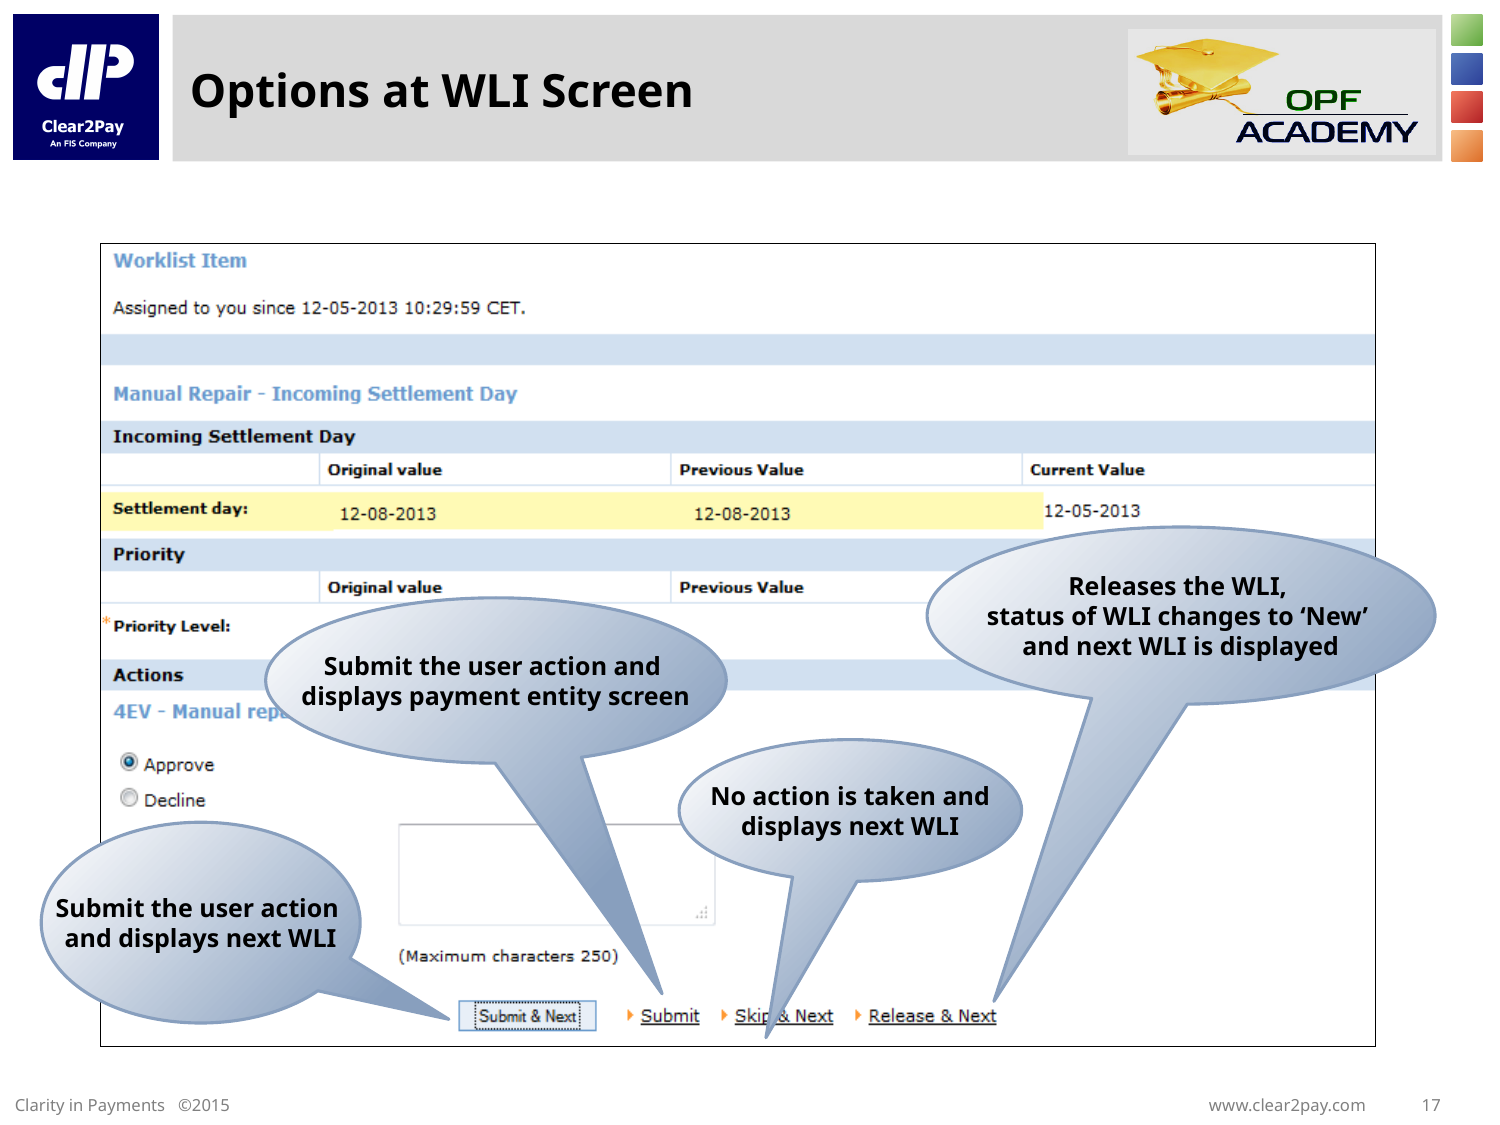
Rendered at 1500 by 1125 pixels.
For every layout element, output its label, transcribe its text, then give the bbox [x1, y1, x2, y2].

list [100, 243, 1377, 1047]
picture [13, 14, 159, 160]
picture [1128, 29, 1436, 155]
title Options at WLI Screen [174, 24, 1117, 154]
text_box Releases the WLI, status of WLI changes to ‘New’ and next WLI is displayed [1381, 560, 1436, 671]
text_box Submit the user action and displays next WLI [41, 848, 94, 998]
